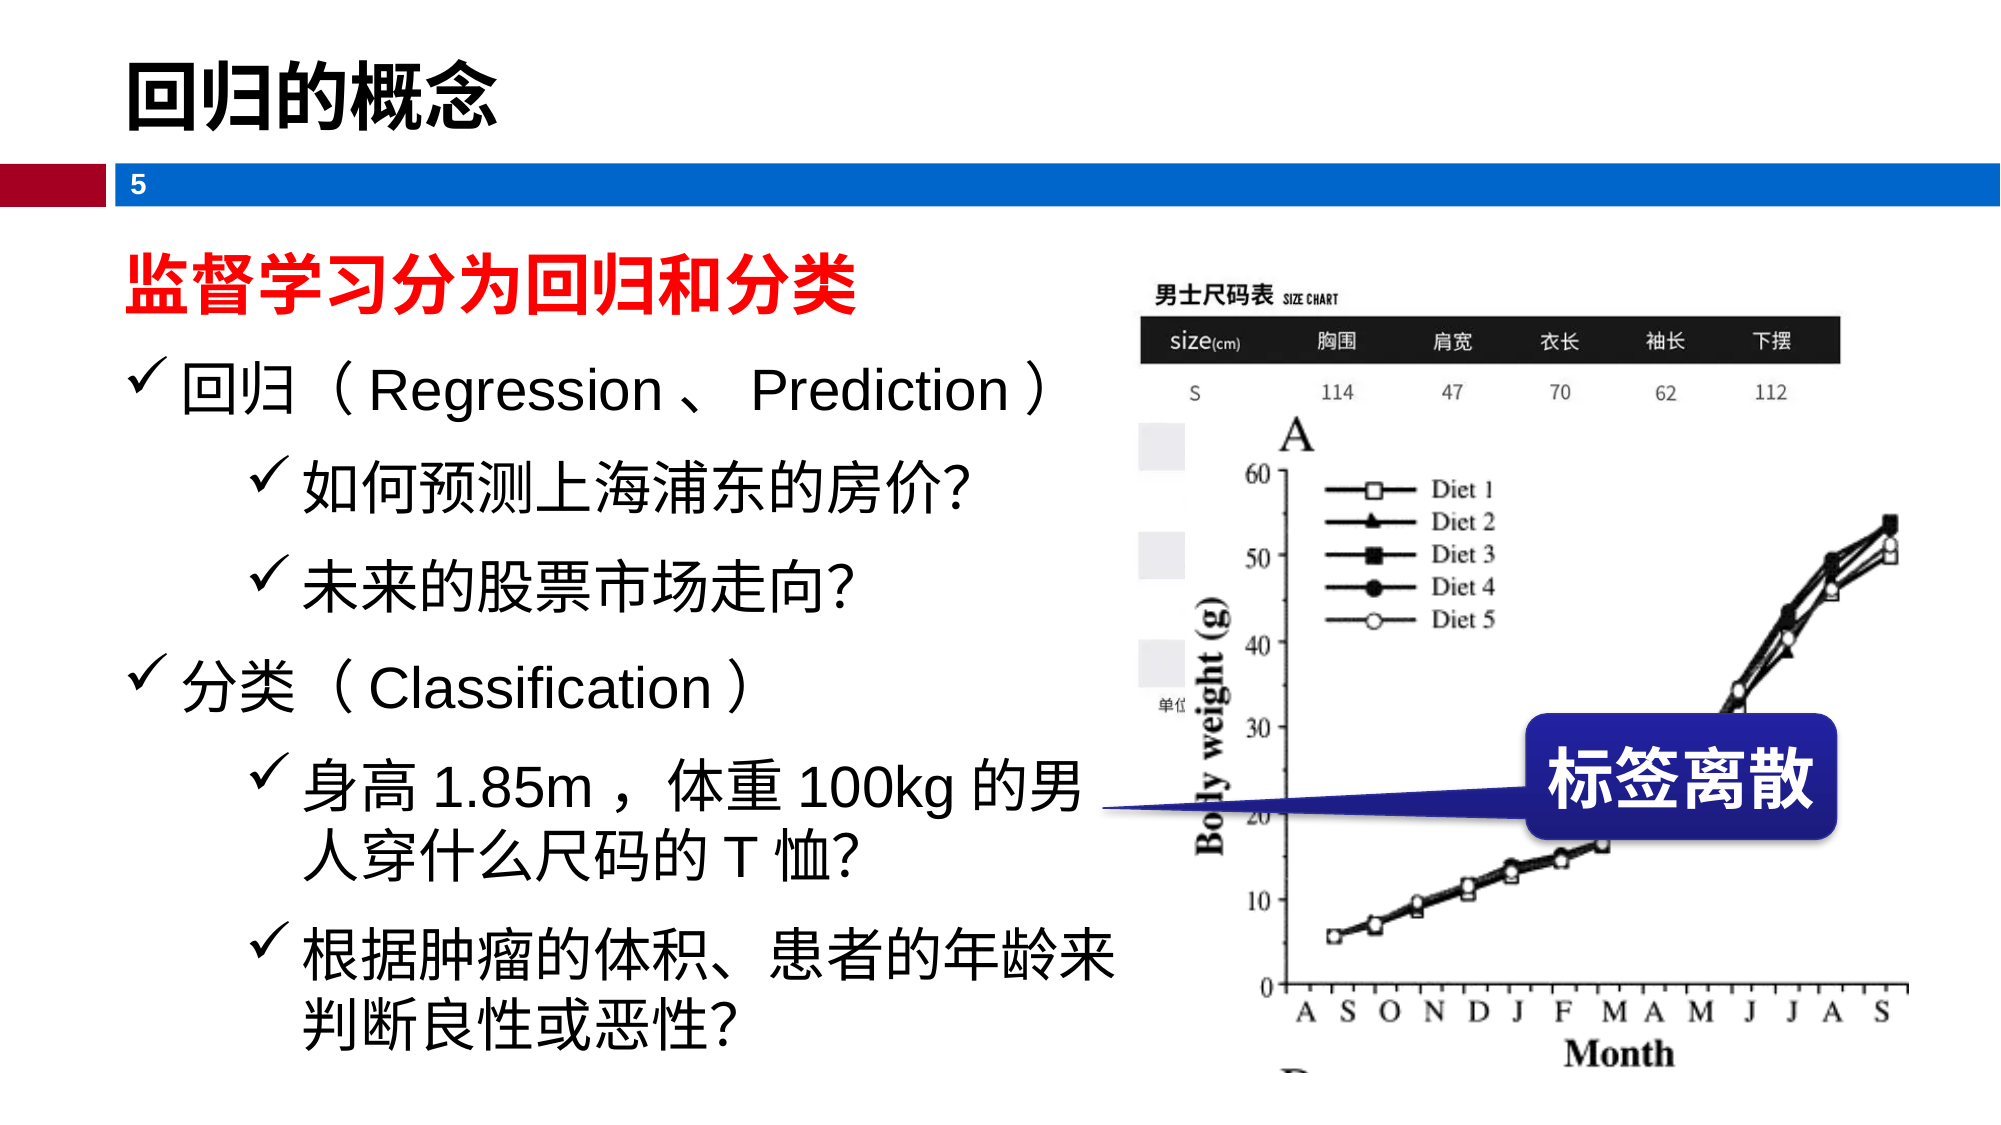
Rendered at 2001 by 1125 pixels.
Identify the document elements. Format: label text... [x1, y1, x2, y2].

picture [1100, 252, 1924, 1073]
title 回归的概念 [109, 38, 2000, 150]
text_box 标签离散 [1102, 803, 1179, 811]
text_box 监督学习分为回归和分类 回归（Regression、Prediction） 如何预测上海浦东的房价？ 未来的股票市场走向？ 分类（Classification） 身高1.85m，体重100kg的男人穿什么尺码的T恤？ 根据肿瘤的体积、患者的年龄来判断良性或恶性？ [108, 235, 1135, 1125]
